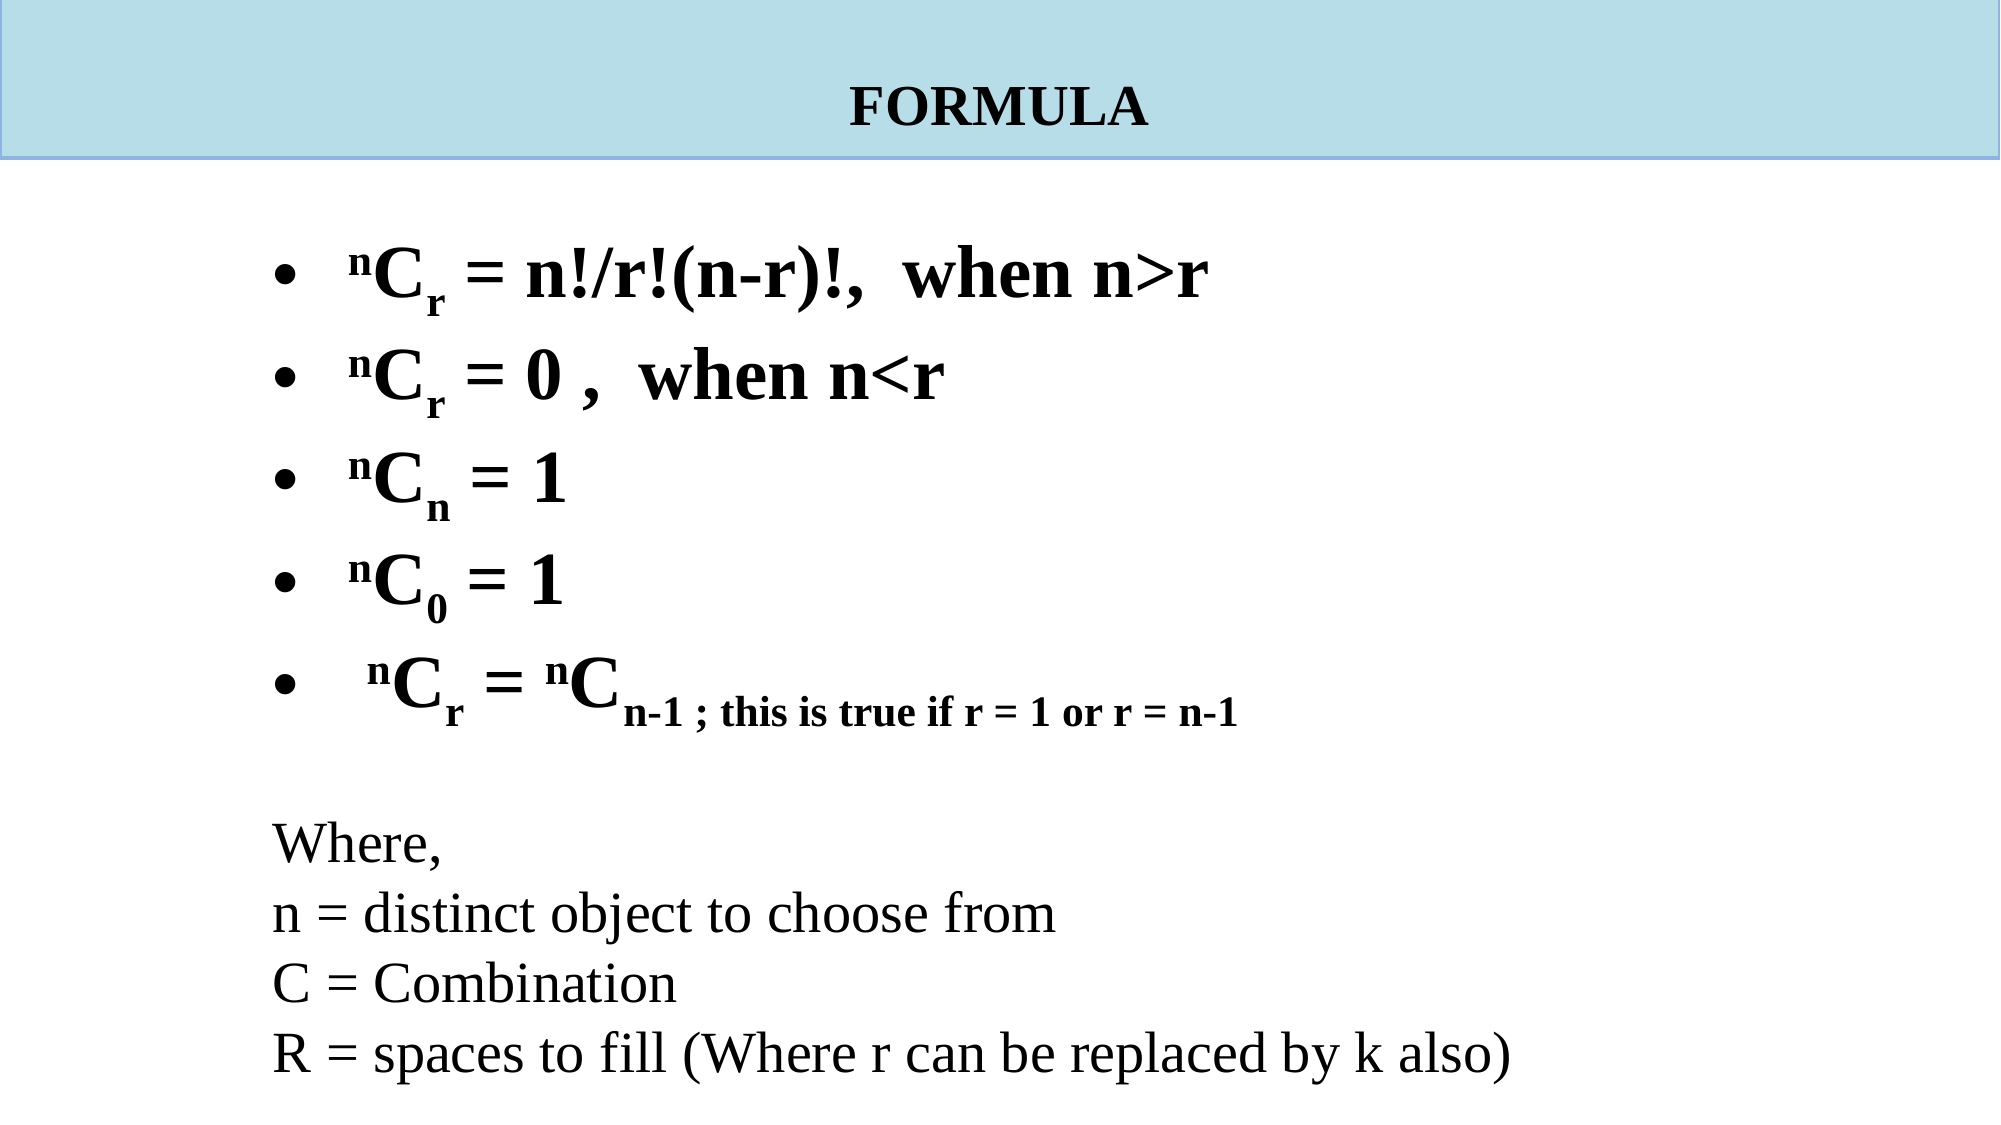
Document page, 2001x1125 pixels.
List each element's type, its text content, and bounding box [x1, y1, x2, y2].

text_box nCr = n!/r!(n-r)!, when n>r nCr = 0 , when n<r nCn = 1 nC0 = 1 nCr = nCn-1 ; this is true if r = 1 or r = n-1 Where, n = distinct object to choose from C = Combination R = spaces to fill (Where r can be replaced by k also) [258, 215, 1798, 1092]
text_box FORMULA [0, 0, 2000, 160]
